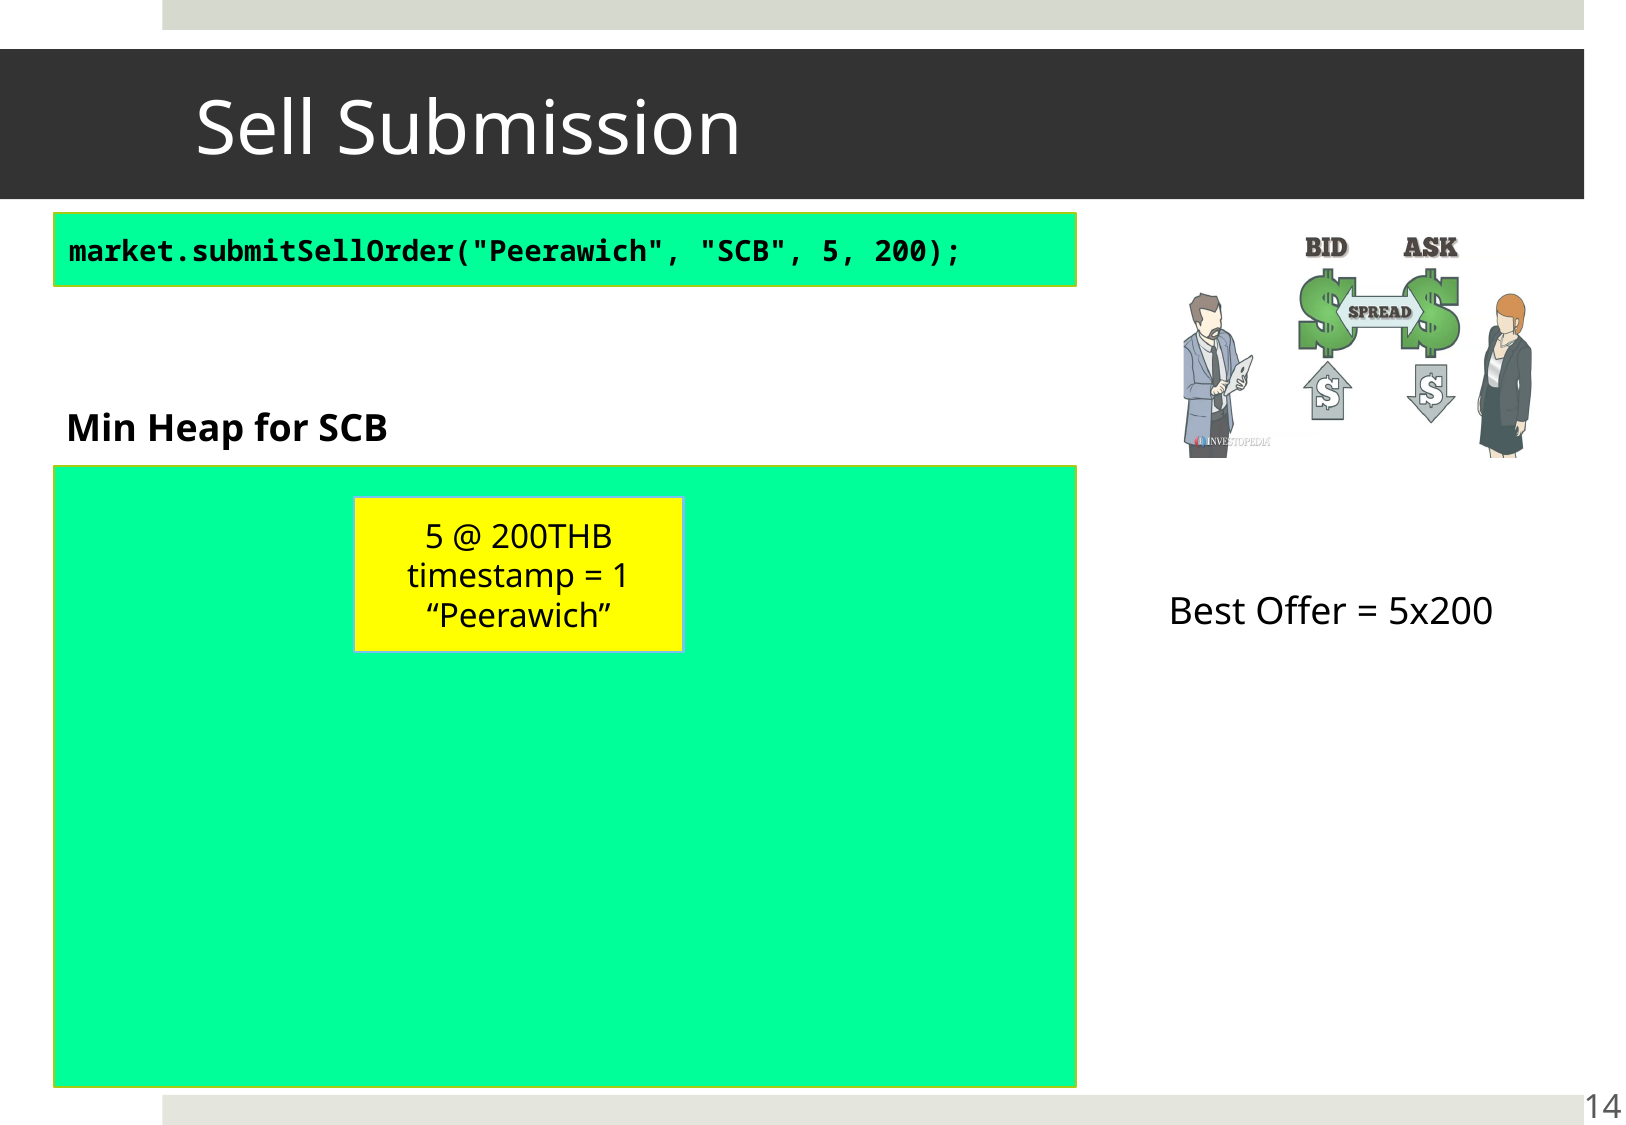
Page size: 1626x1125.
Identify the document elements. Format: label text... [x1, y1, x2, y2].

text_box 5 @ 200THB timestamp = 1 “Peerawich” [353, 496, 685, 653]
text_box [53, 465, 1077, 1088]
slide_number 14 [1562, 1077, 1625, 1125]
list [1182, 228, 1533, 458]
text_box market.submitSellOrder("Peerawich", "SCB", 5, 200); [53, 212, 1077, 287]
text_box Min Heap for SCB [51, 396, 404, 457]
title Sell Submission [0, 49, 1585, 200]
text_box Best Offer = 5x200 [1153, 579, 1509, 639]
